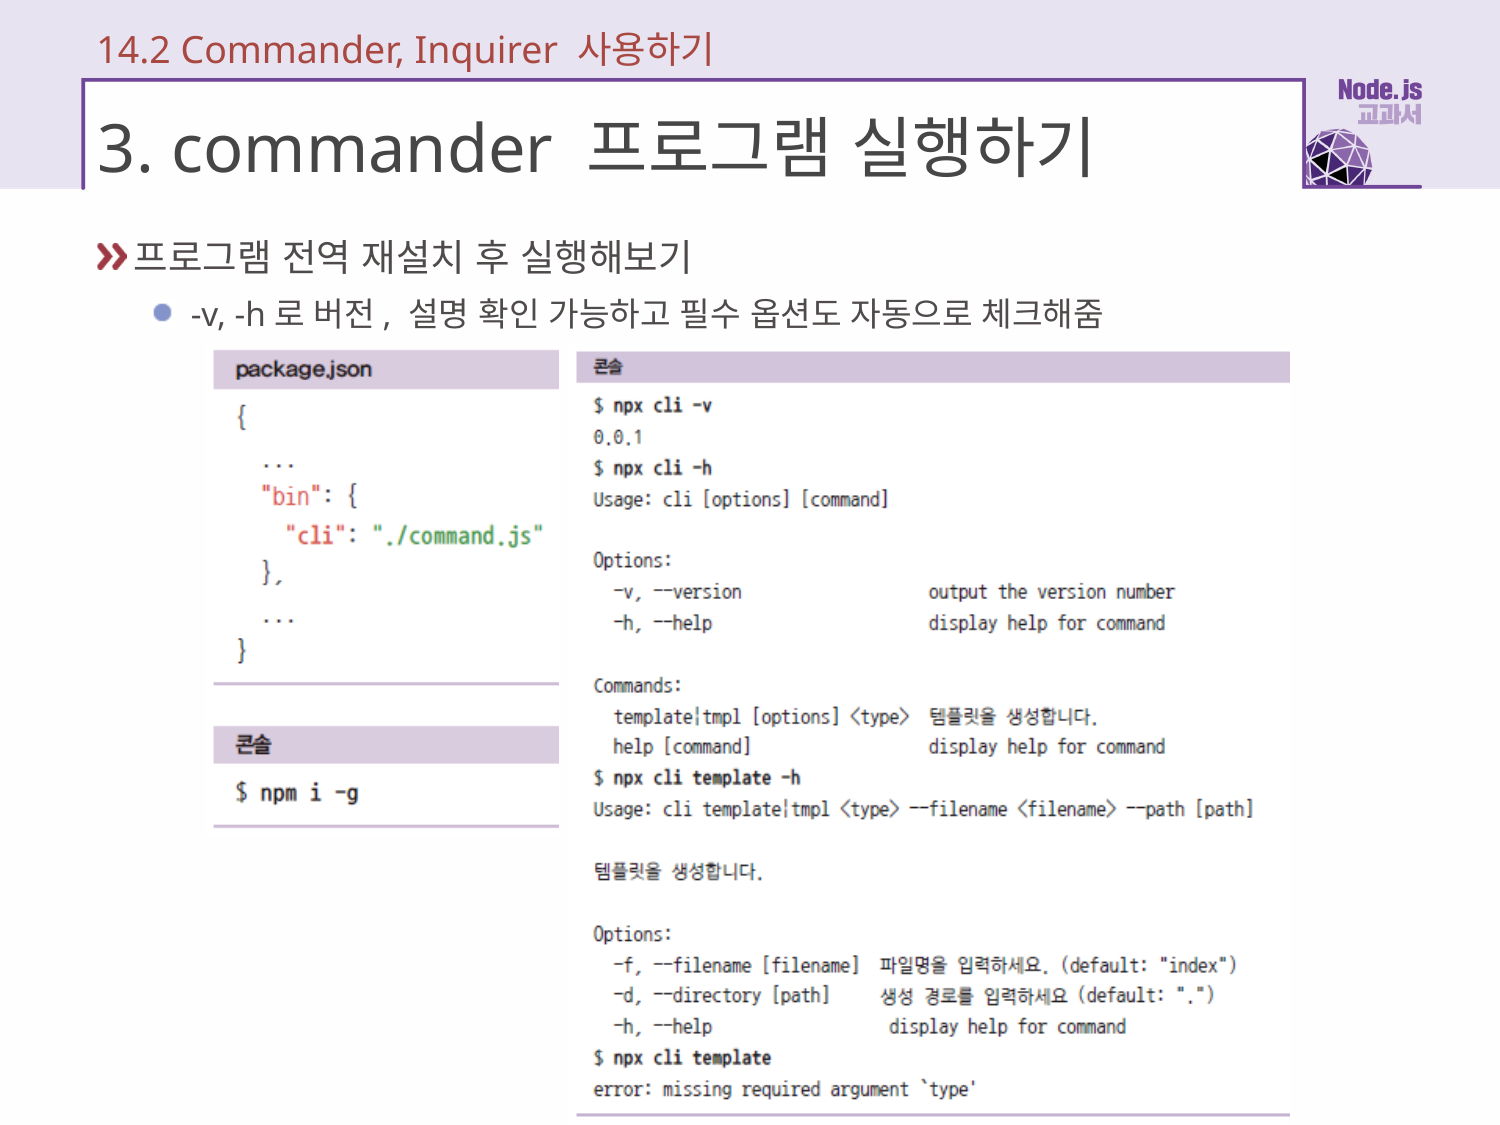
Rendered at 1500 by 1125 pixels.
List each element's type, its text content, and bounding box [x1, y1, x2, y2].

picture [568, 344, 1290, 1123]
text_box 14.2 Commander, Inquirer 사용하기 [81, 14, 807, 62]
picture [0, 0, 1500, 1125]
picture [151, 301, 176, 326]
picture [96, 243, 127, 270]
title 3. commander 프로그램 실행하기 [82, 61, 1413, 193]
picture [206, 344, 559, 836]
list 프로그램 전역 재설치 후 실행해보기 -v, -h로 버전, 설명 확인 가능하고 필수 옵션도 자동으로 체크해줌 [81, 222, 1412, 1125]
